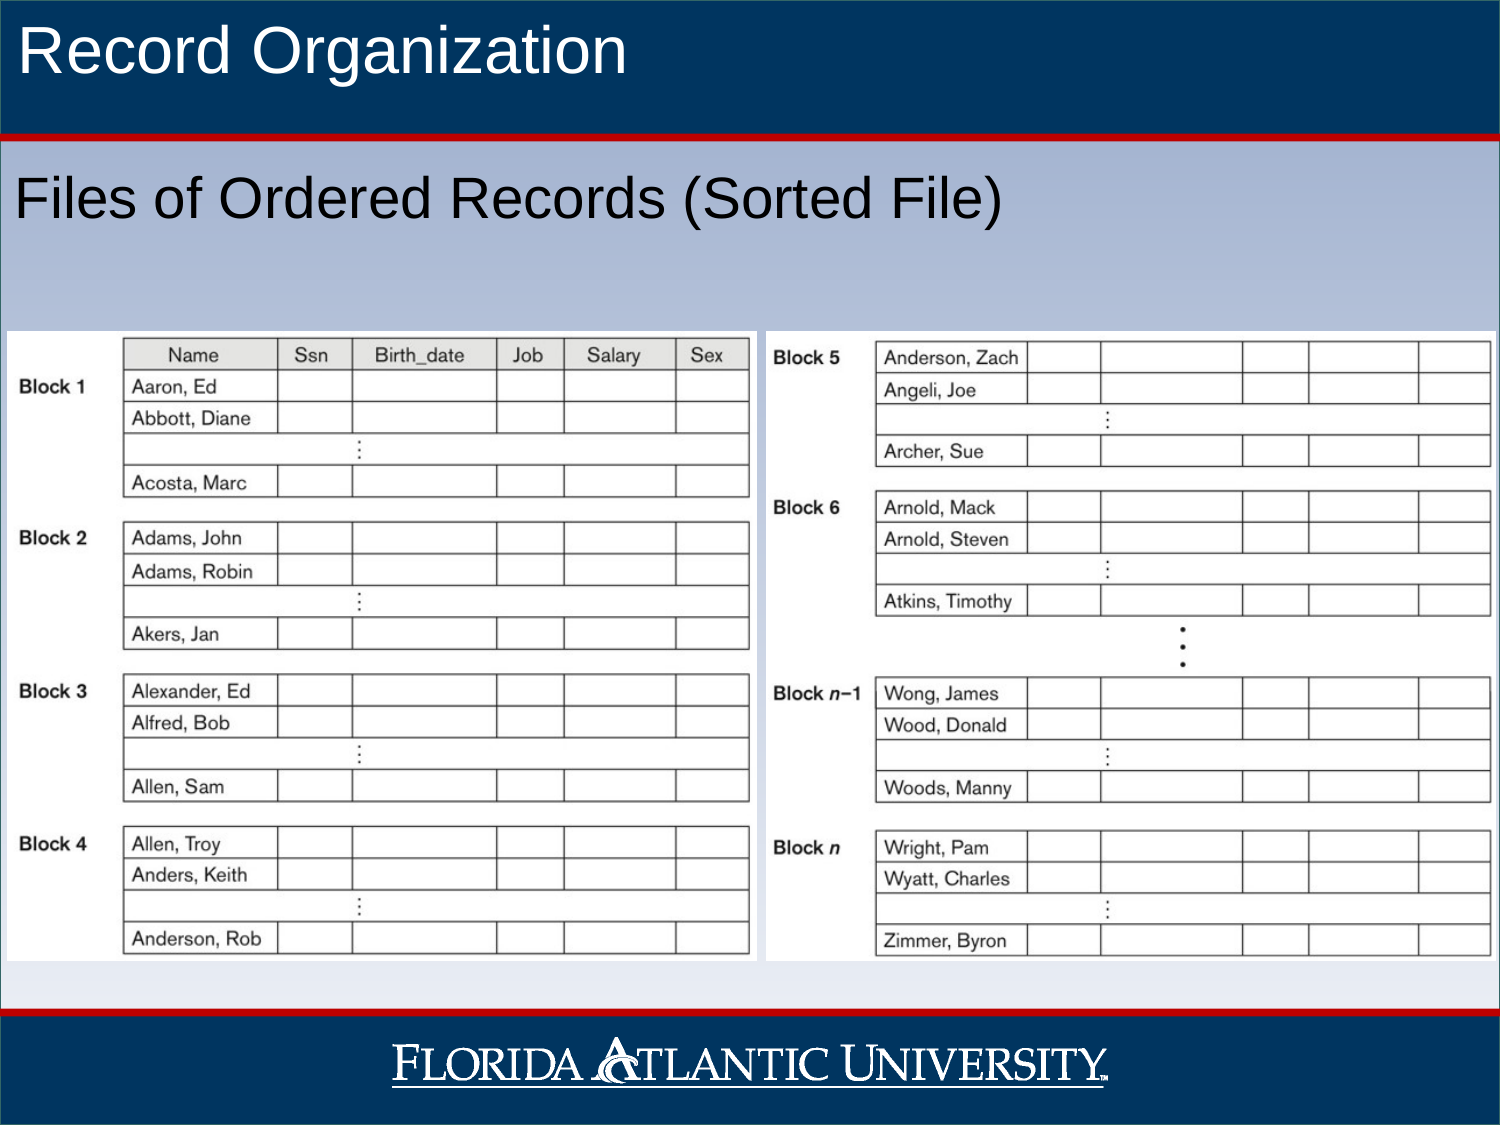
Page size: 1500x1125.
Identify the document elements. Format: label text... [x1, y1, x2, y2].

text_box Files of Ordered Records (Sorted File) [0, 153, 1275, 238]
picture [392, 1037, 1108, 1088]
picture [7, 330, 757, 961]
picture [766, 330, 1496, 961]
text_box Record Organization [3, 0, 1500, 95]
